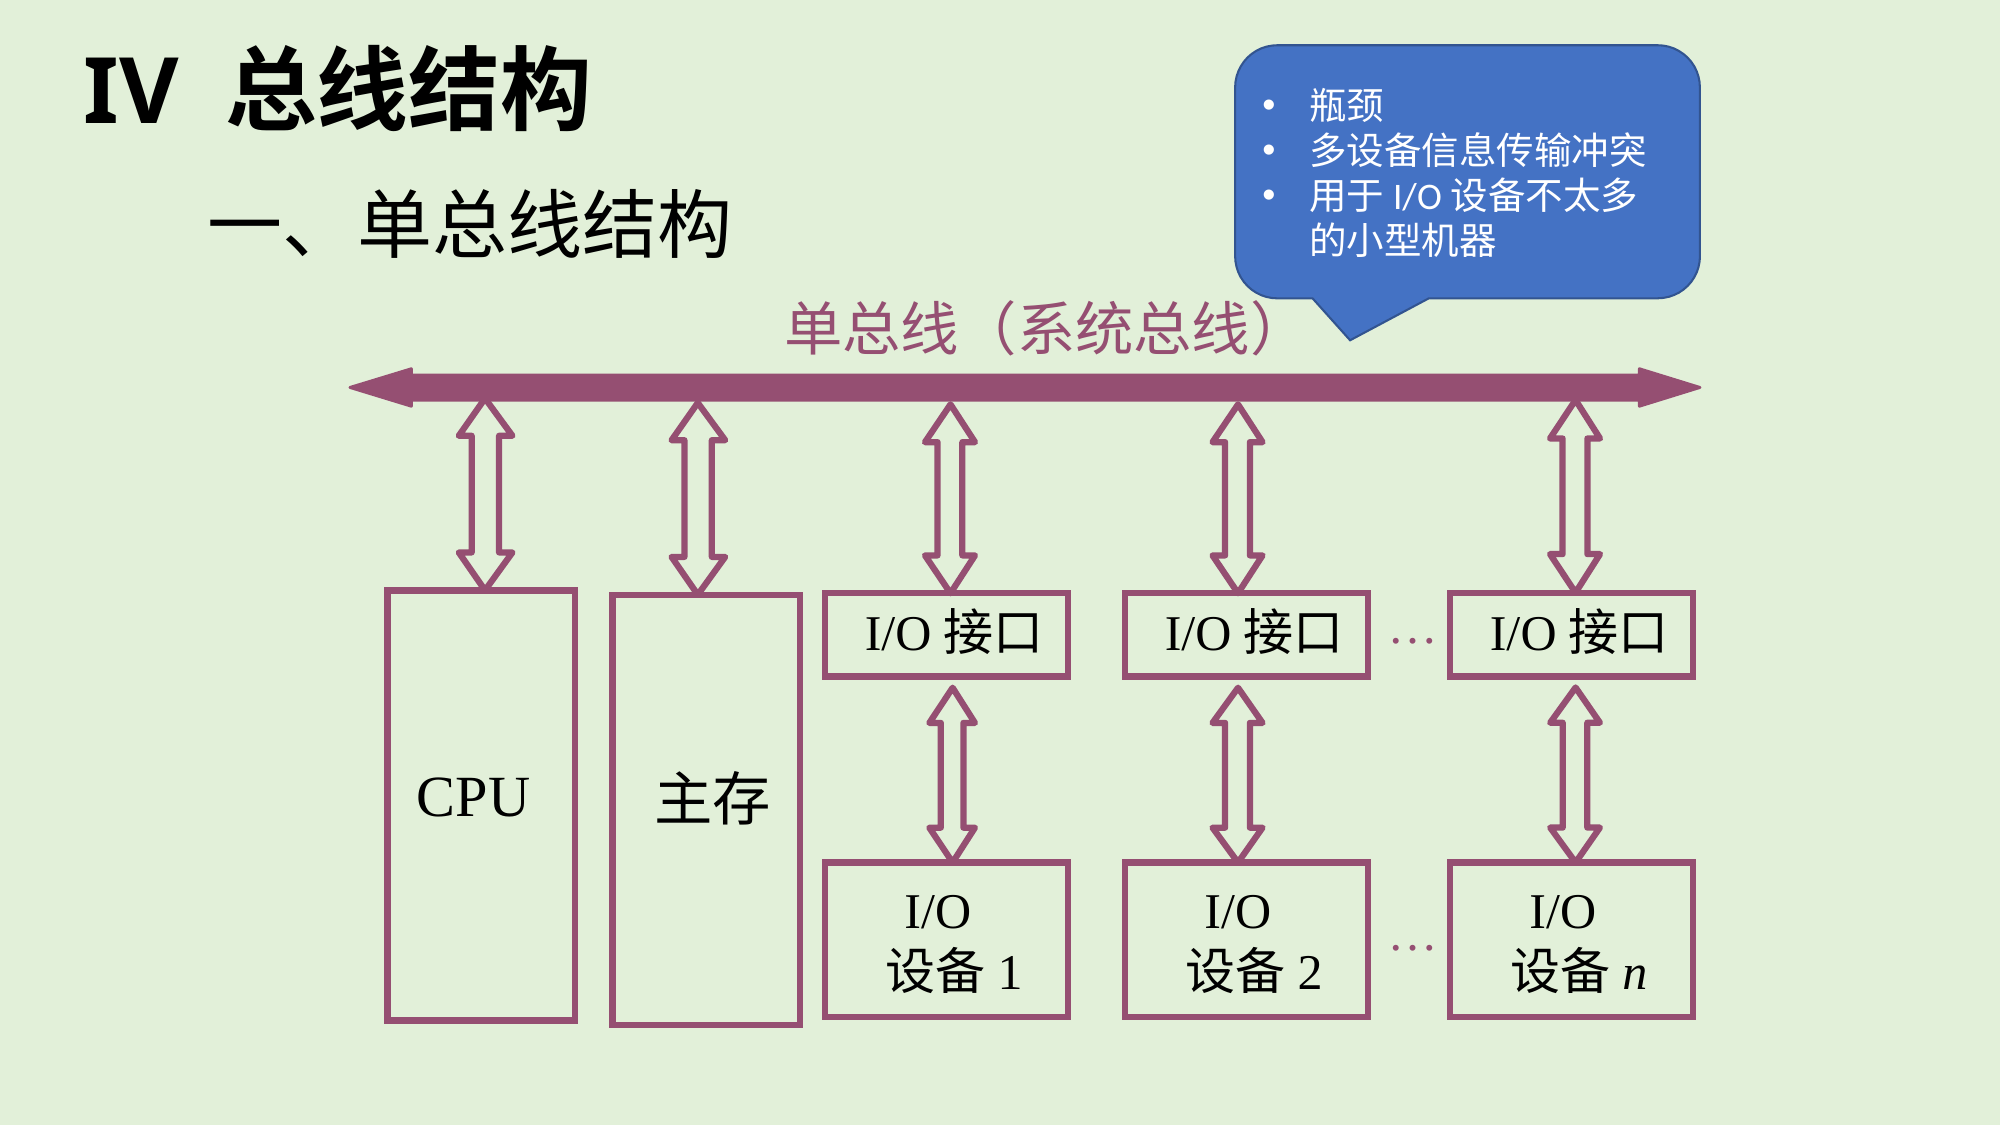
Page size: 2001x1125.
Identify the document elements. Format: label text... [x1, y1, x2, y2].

text_box 瓶颈 多设备信息传输冲突 用于I/O设备不太多的小型机器 [1234, 44, 1701, 292]
title IV 总线结构 [68, 0, 1344, 188]
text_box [349, 292, 1700, 407]
text_box 一、单总线结构 [193, 170, 946, 275]
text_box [387, 398, 1694, 1025]
